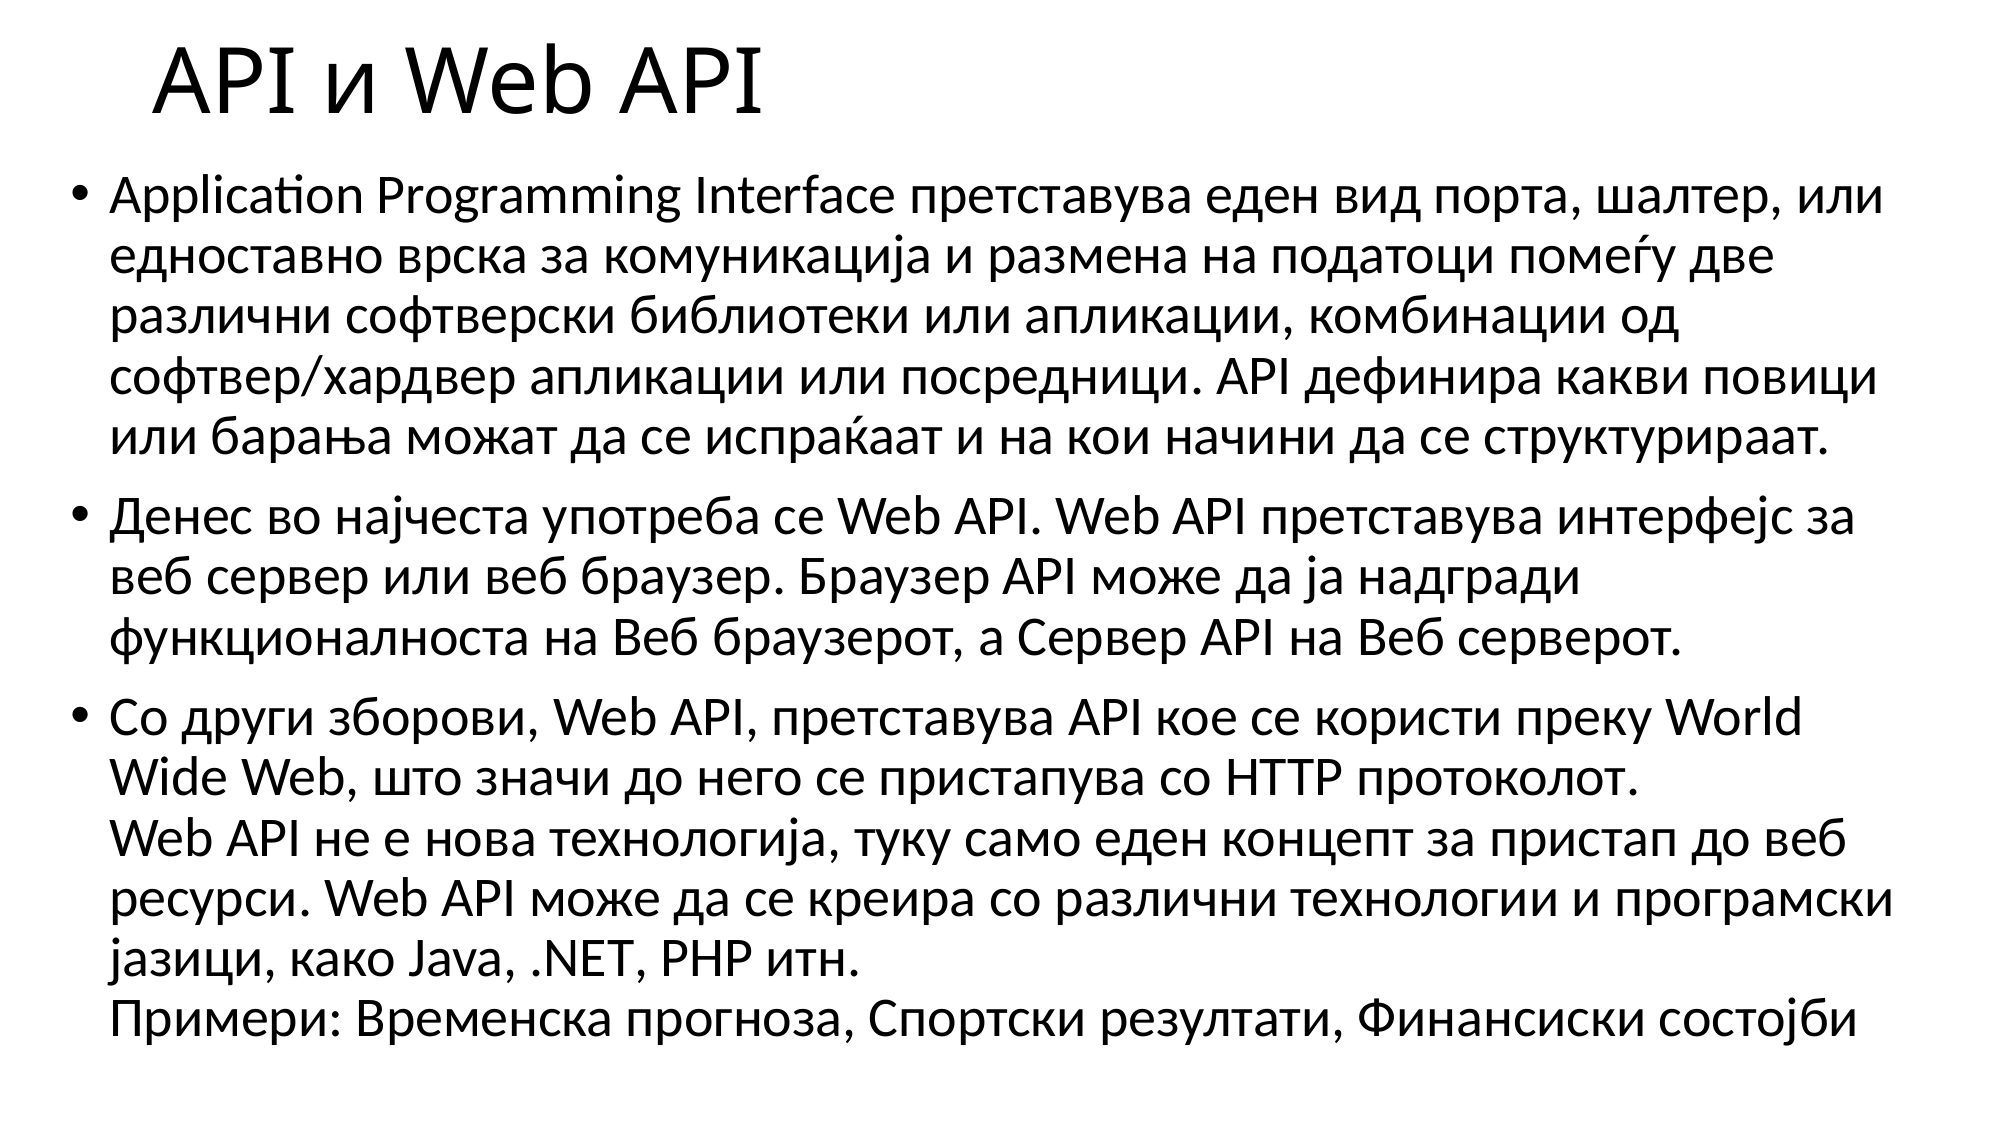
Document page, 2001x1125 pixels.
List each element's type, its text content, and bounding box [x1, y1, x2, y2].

title API и Web API [137, 25, 1863, 143]
list Application Programming Interface претставува еден вид порта, шалтер, или едноставно врска за комуникација и размена на податоци помеѓу две различни софтверски библиотеки или апликации, комбинации од софтвер/хардвер апликации или посредници. API дефинира какви повици или барања можат да се испраќаат и на кои начини да се структурираат. Денес во најчеста употреба се Web API. Web API претставува интерфејс за веб сервер или веб браузер. Браузер API може да ја надгради функционалноста на Веб браузерот, а Сервер API на Веб серверот. Со други зборови, Web API, претставува API кое се користи преку World Wide Web, што значи до него се пристапува со HTTP протоколот. Web API не е нова технологија, туку само еден концепт за пристап до веб ресурси. Web API може да се креира со различни технологии и програмски јазици, како Java, .NET, PHP итн. Примери: Временска прогноза, Спортски резултати, Финансиски состојби [55, 157, 1946, 1070]
